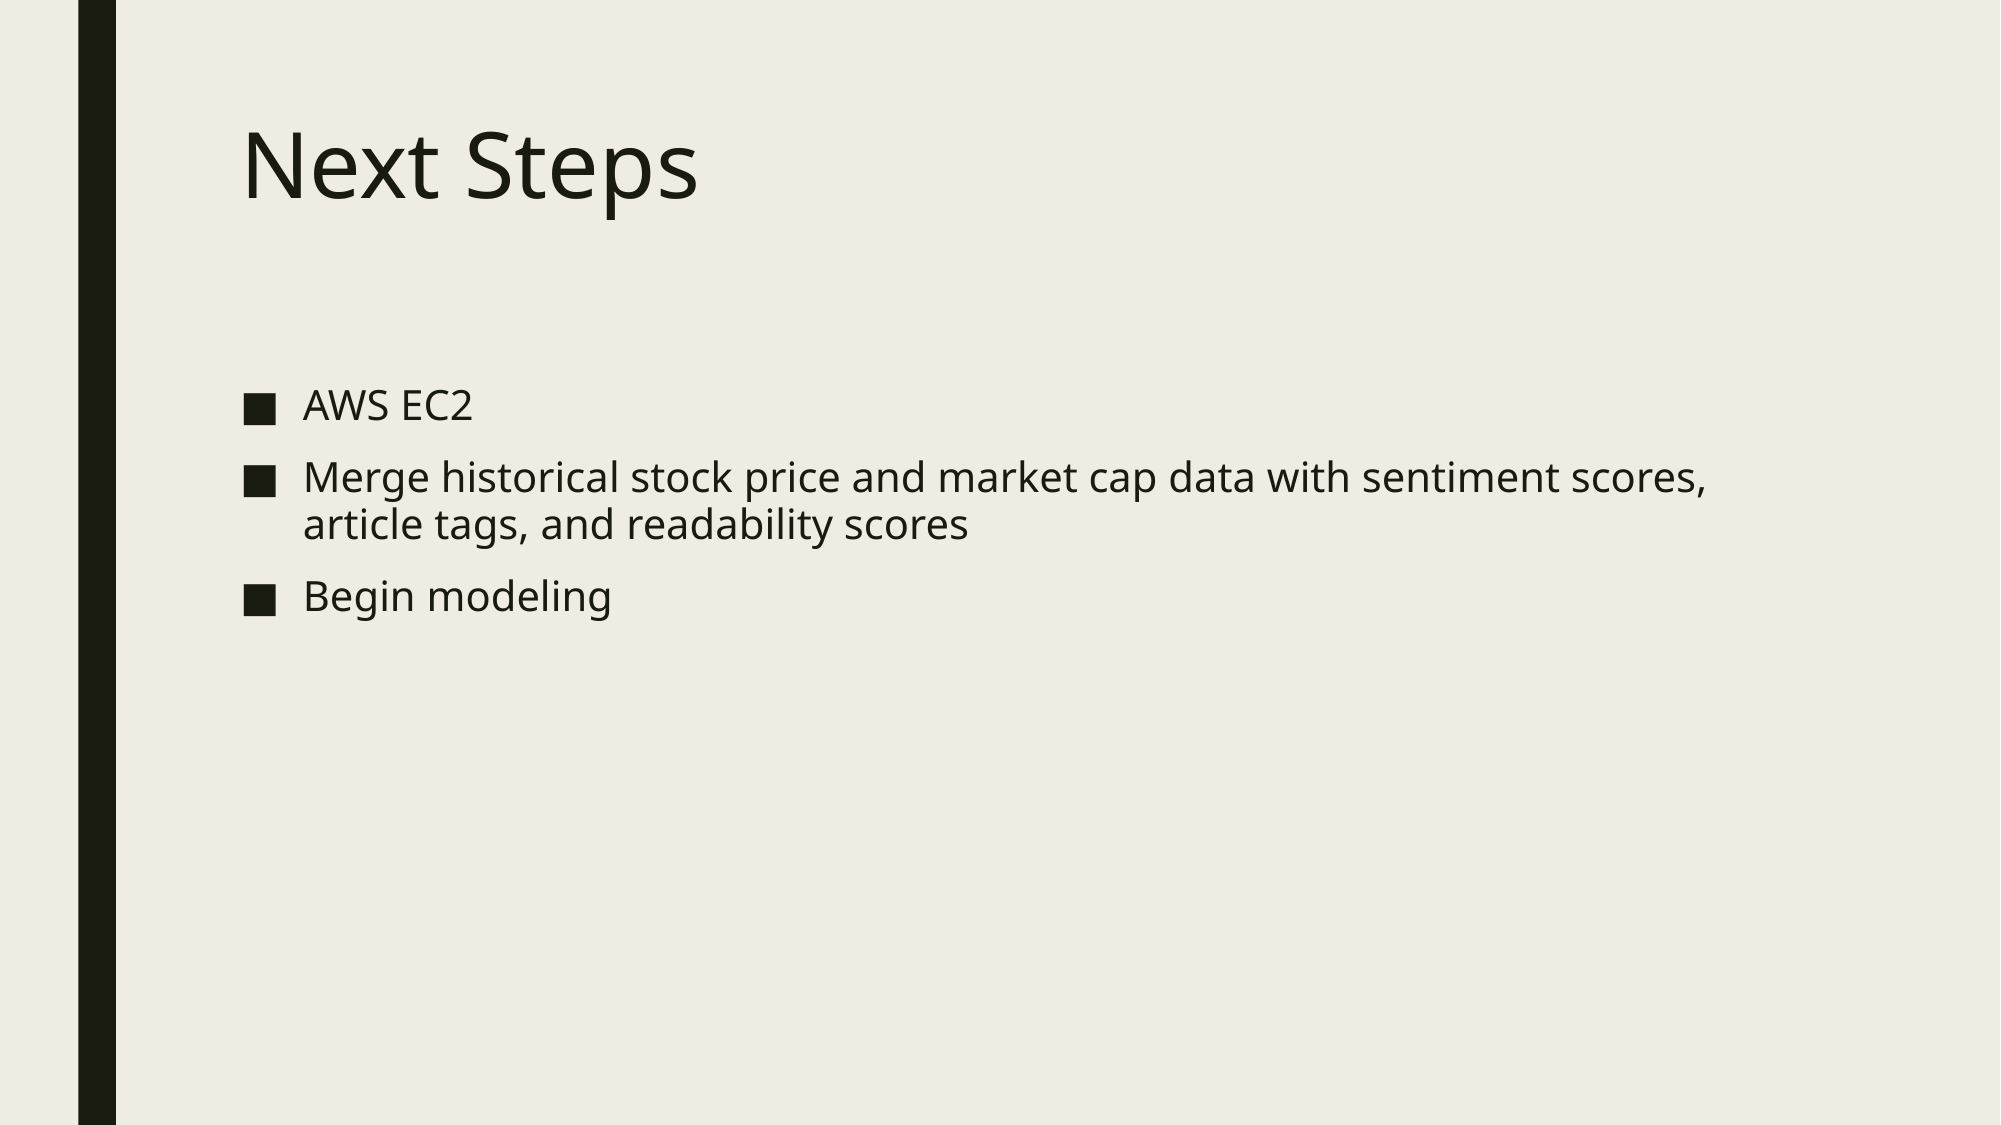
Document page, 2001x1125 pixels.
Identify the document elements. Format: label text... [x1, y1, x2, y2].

title Next Steps [225, 112, 1800, 357]
list AWS EC2 Merge historical stock price and market cap data with sentiment scores, article tags, and readability scores Begin modeling [225, 375, 1800, 963]
